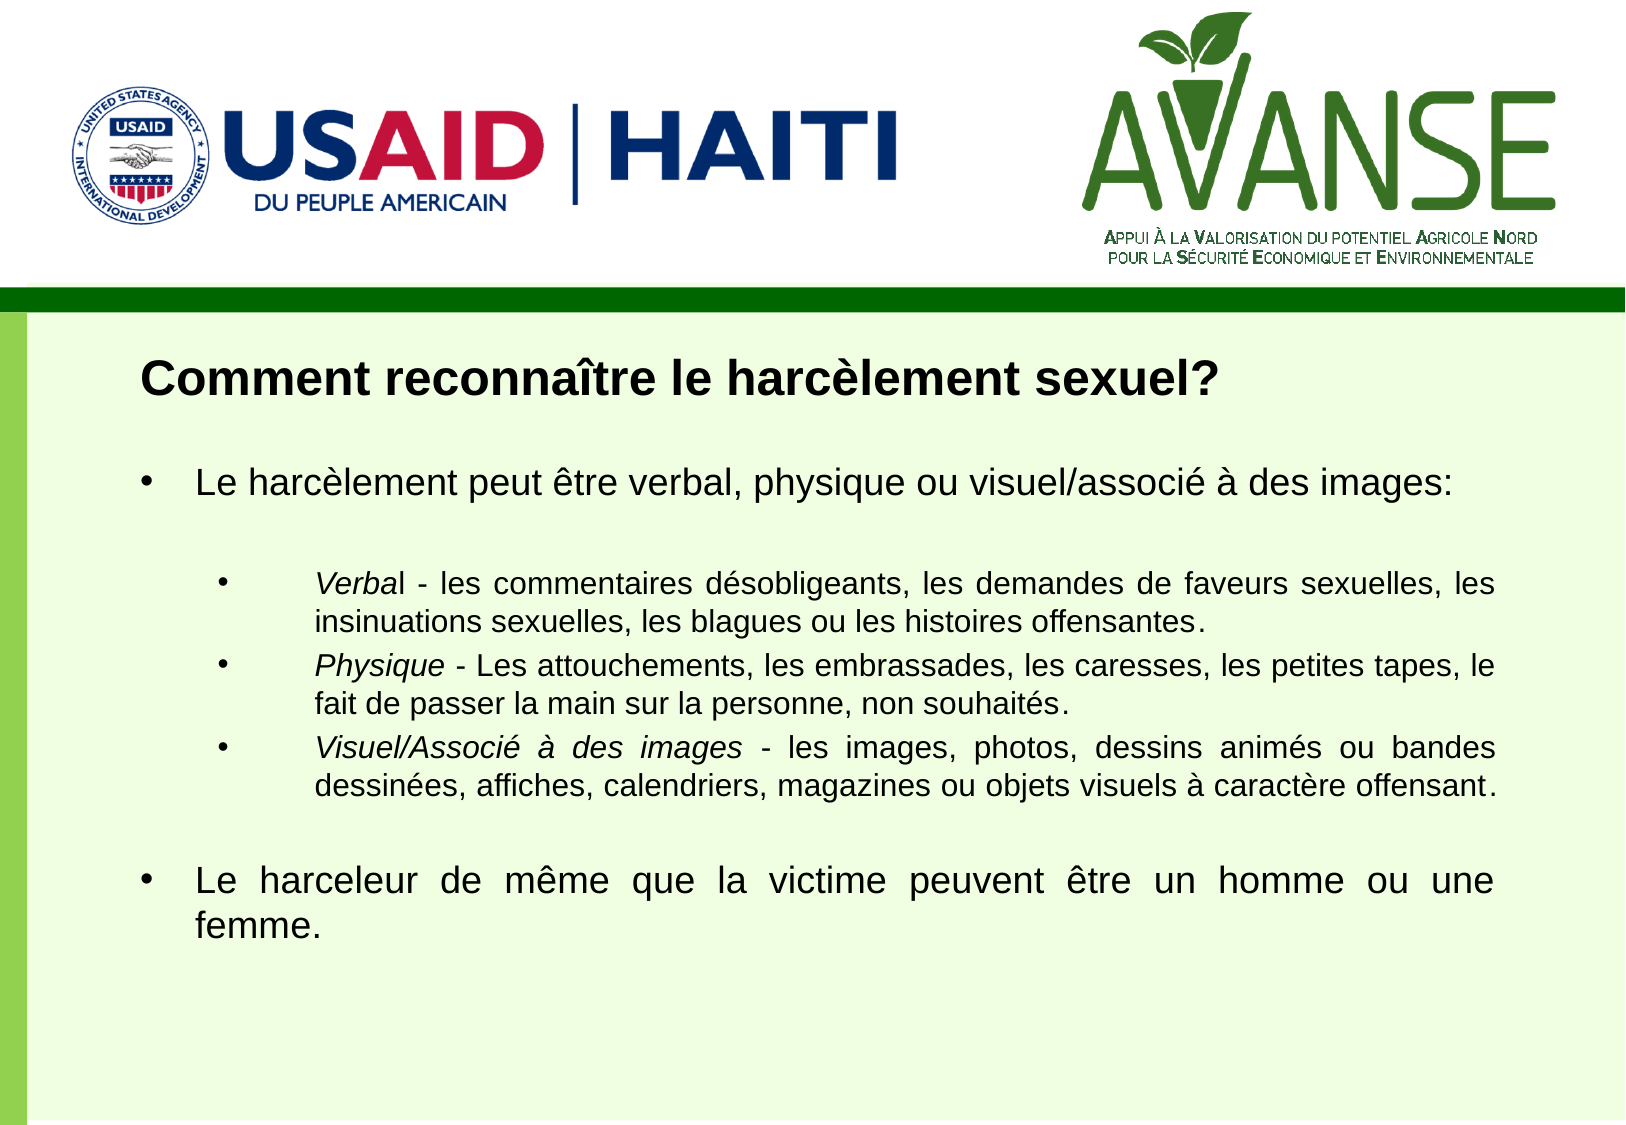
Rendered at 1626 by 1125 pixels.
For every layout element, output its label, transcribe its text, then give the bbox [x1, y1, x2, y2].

subtitle Le harcèlement peut être verbal, physique ou visuel/associé à des images: Verbal - les commentaires désobligeants, les demandes de faveurs sexuelles, les insinuations sexuelles, les blagues ou les histoires offensantes. Physique - Les attouchements, les embrassades, les caresses, les petites tapes, le fait de passer la main sur la personne, non souhaités. Visuel/Associé à des images - les images, photos, dessins animés ou bandes dessinées, affiches, calendriers, magazines ou objets visuels à caractère offensant. Le harceleur de même que la victime peuvent être un homme ou une femme. [124, 449, 1513, 1013]
title Comment reconnaître le harcèlement sexuel? [124, 337, 1507, 438]
picture [5, 42, 963, 277]
picture [1082, 12, 1556, 277]
